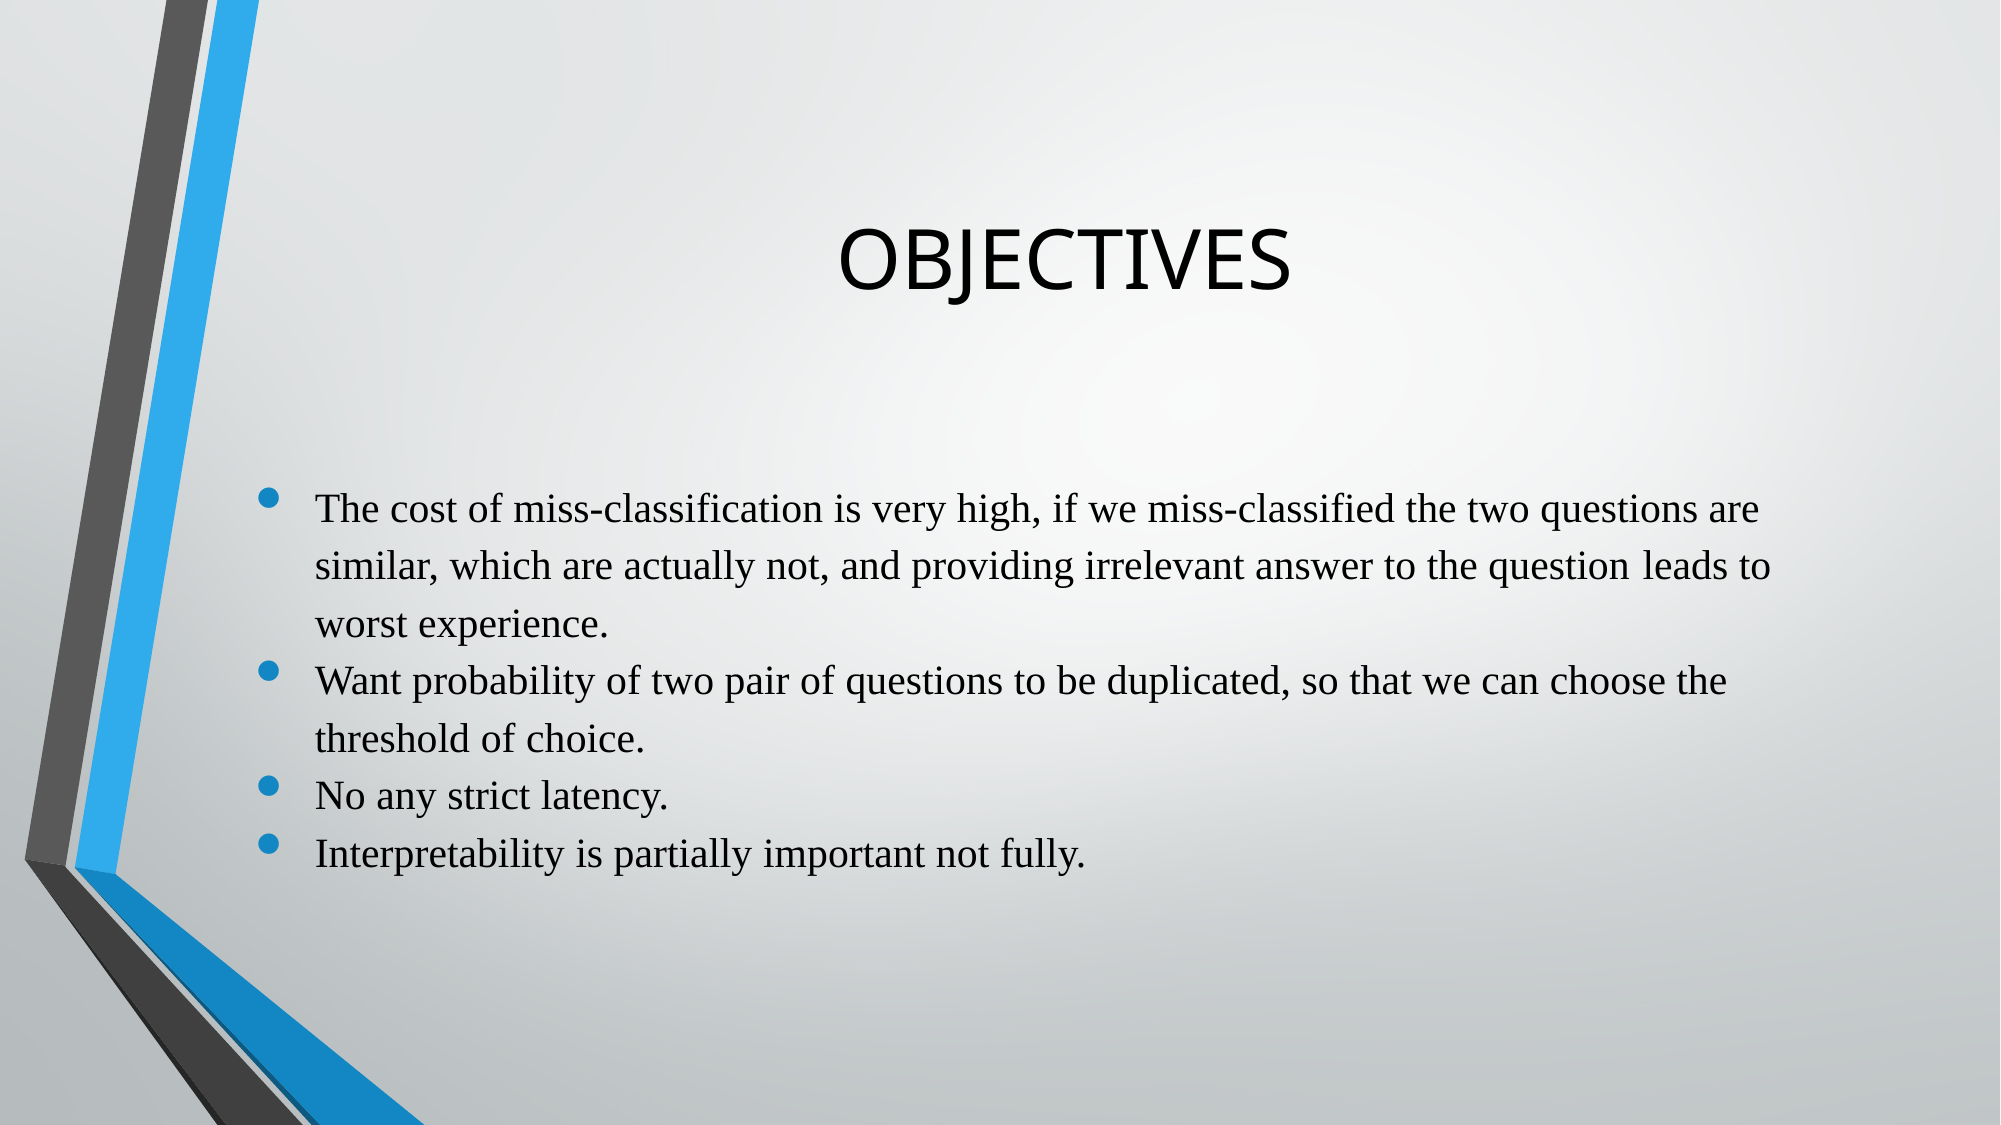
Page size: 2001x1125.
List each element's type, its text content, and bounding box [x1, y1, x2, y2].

title OBJECTIVES [243, 112, 1887, 356]
list The cost of miss-classification is very high, if we miss-classified the two questions are similar, which are actually not, and providing irrelevant answer to the question leads to worst experience. Want probability of two pair of questions to be duplicated, so that we can choose the threshold of choice. No any strict latency. Interpretability is partially important not fully. [243, 356, 1887, 993]
